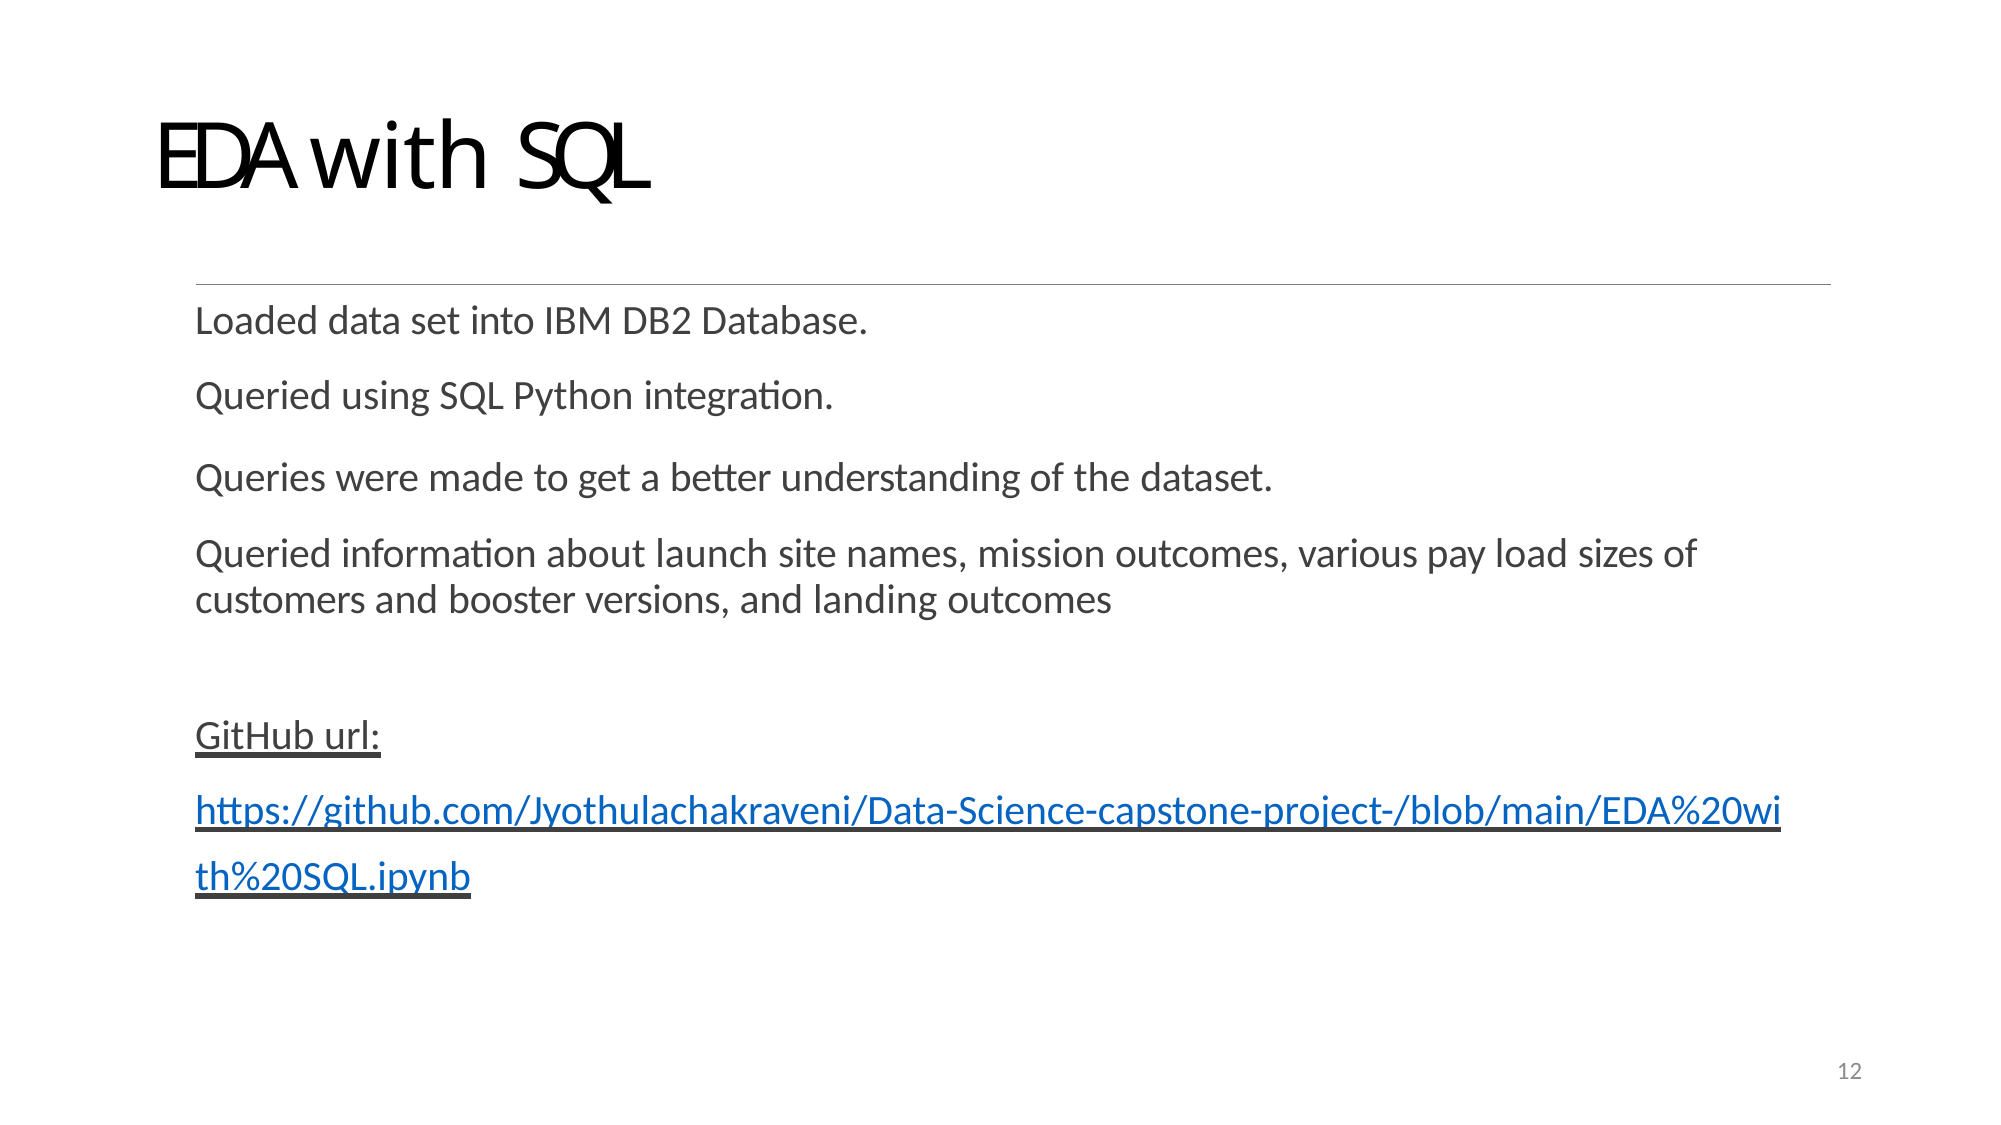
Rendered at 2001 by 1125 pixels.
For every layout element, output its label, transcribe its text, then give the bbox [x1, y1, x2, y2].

slide_number 12 [1412, 746, 1863, 1125]
title EDA with SQL [150, 56, 683, 247]
text_box Loaded data set into IBM DB2 Database. Queried using SQL Python integration. Queries were made to get a better understanding of the dataset. Queried information about launch site names, mission outcomes, various pay load sizes of customers and booster versions, and landing outcomes GitHub url:https://github.com/Jyothulachakraveni/Data-Science-capstone-project-/blob/main/EDA%20with%20SQL.ipynb [192, 266, 1782, 833]
